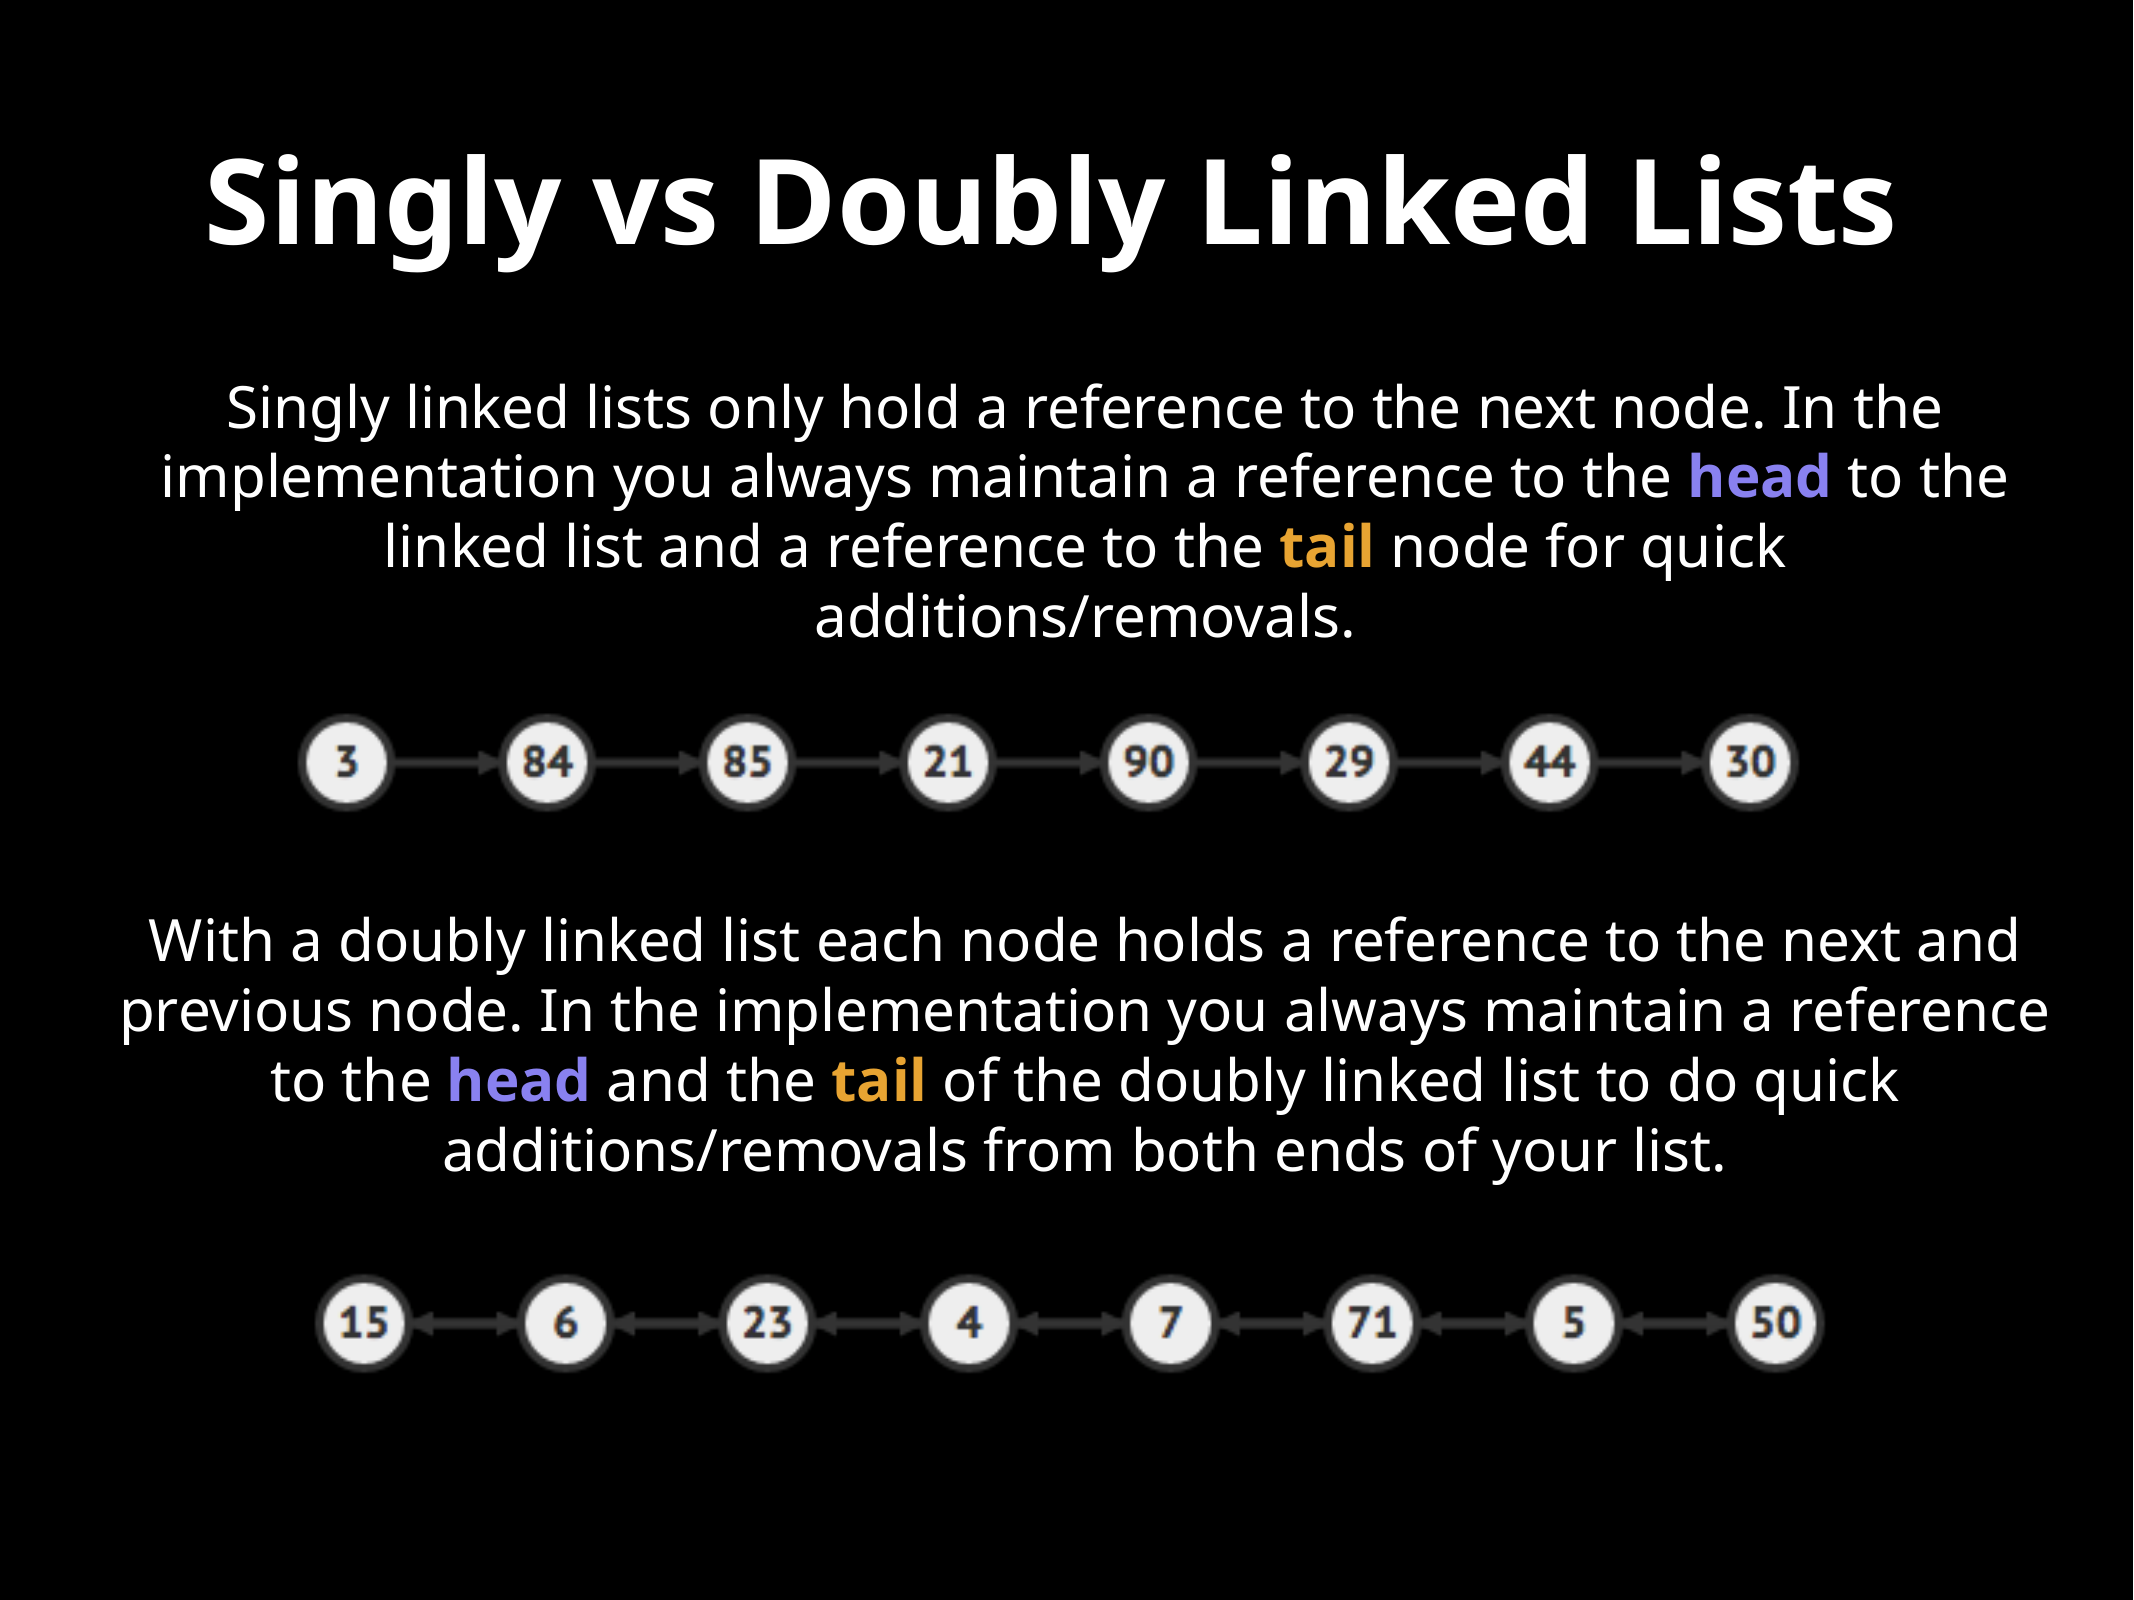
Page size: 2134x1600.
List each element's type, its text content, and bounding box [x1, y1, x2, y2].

title Singly vs Doubly Linked Lists [21, 55, 2112, 339]
text_box With a doubly linked list each node holds a reference to the next and previous node. In the implementation you always maintain a reference to the head and the tail of the doubly linked list to do quick additions/removals from both ends of your list. [86, 895, 2084, 1192]
picture [221, 1157, 1912, 1512]
text_box Singly linked lists only hold a reference to the next node. In the implementation you always maintain a reference to the head to the linked list and a reference to the tail node for quick additions/removals. [103, 361, 2067, 658]
picture [253, 623, 1881, 930]
